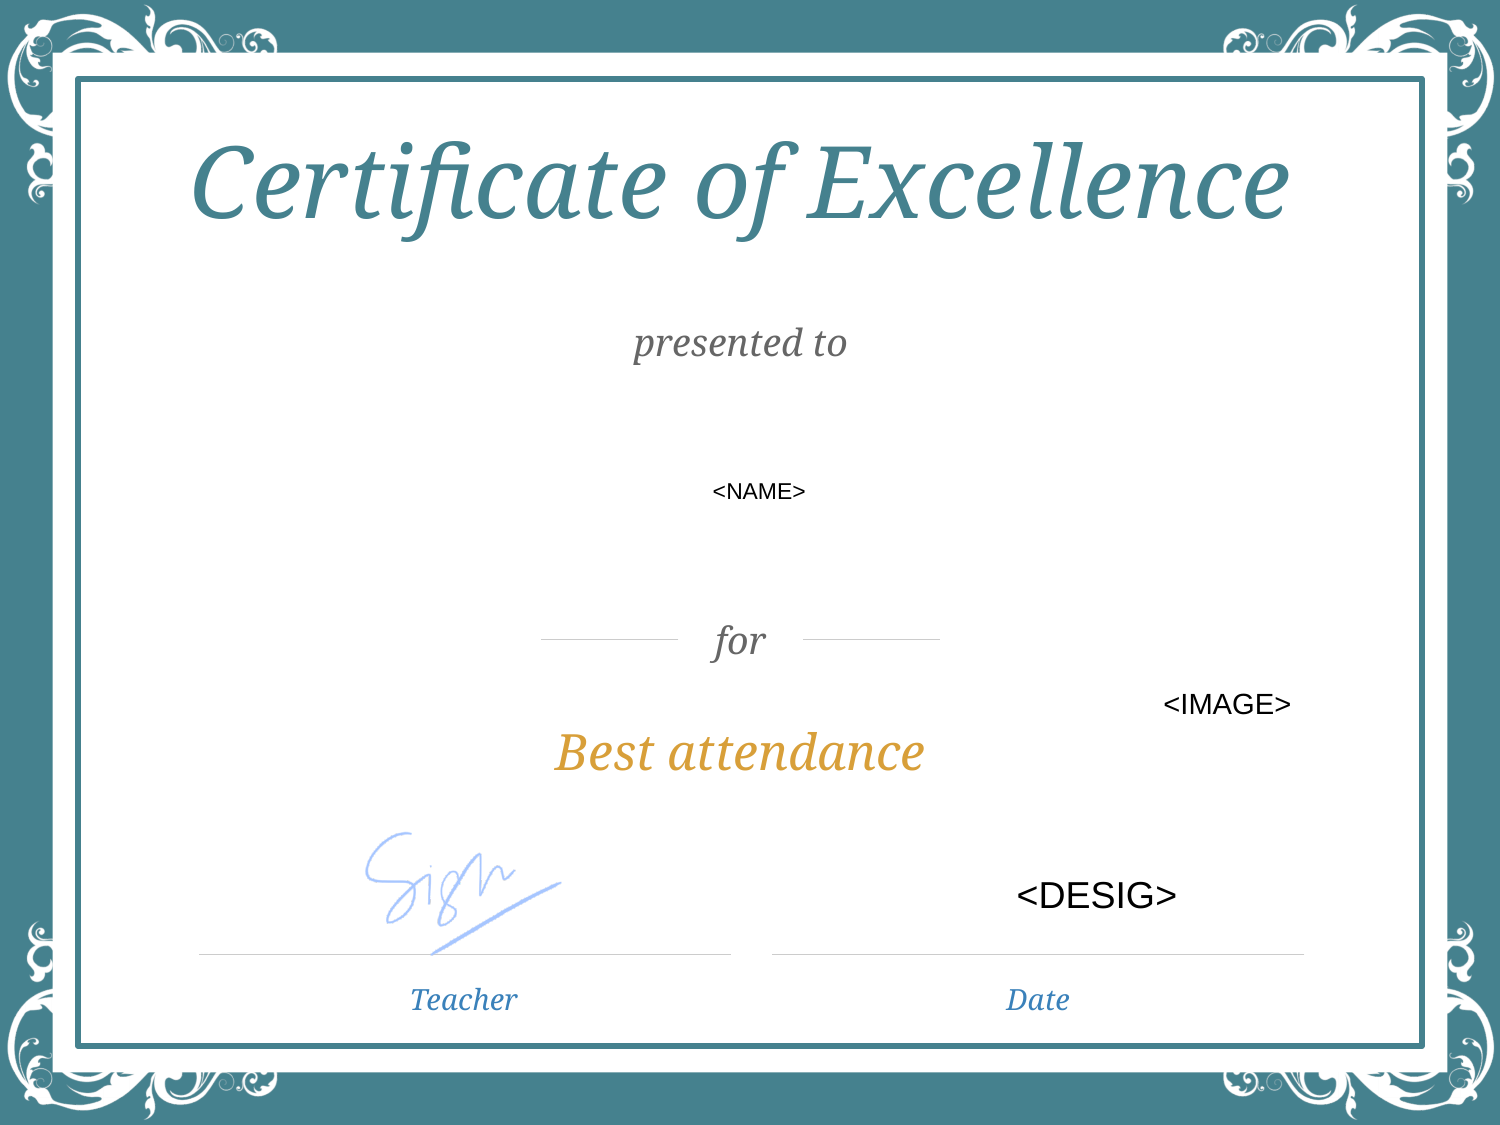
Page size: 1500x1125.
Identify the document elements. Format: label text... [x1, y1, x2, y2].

picture [1, 0, 284, 250]
text_box <DESIG> [875, 852, 1319, 935]
picture [1217, 875, 1500, 1125]
text_box <IMAGE> [1107, 598, 1347, 807]
text_box [78, 258, 1422, 1046]
text_box Certificate of Excellence [67, 78, 1414, 278]
text_box Teacher [254, 967, 729, 1030]
picture [1217, 0, 1500, 250]
text_box Date [773, 967, 1245, 1030]
picture [365, 831, 562, 956]
picture [1, 875, 284, 1125]
text_box [52, 258, 78, 874]
text_box Best attendance [153, 680, 1329, 820]
text_box [1422, 258, 1448, 874]
text_box [254, 52, 1245, 78]
text_box [254, 1046, 1245, 1073]
text_box <NAME> [622, 467, 897, 514]
text_box for [483, 598, 998, 680]
text_box presented to [483, 300, 998, 382]
